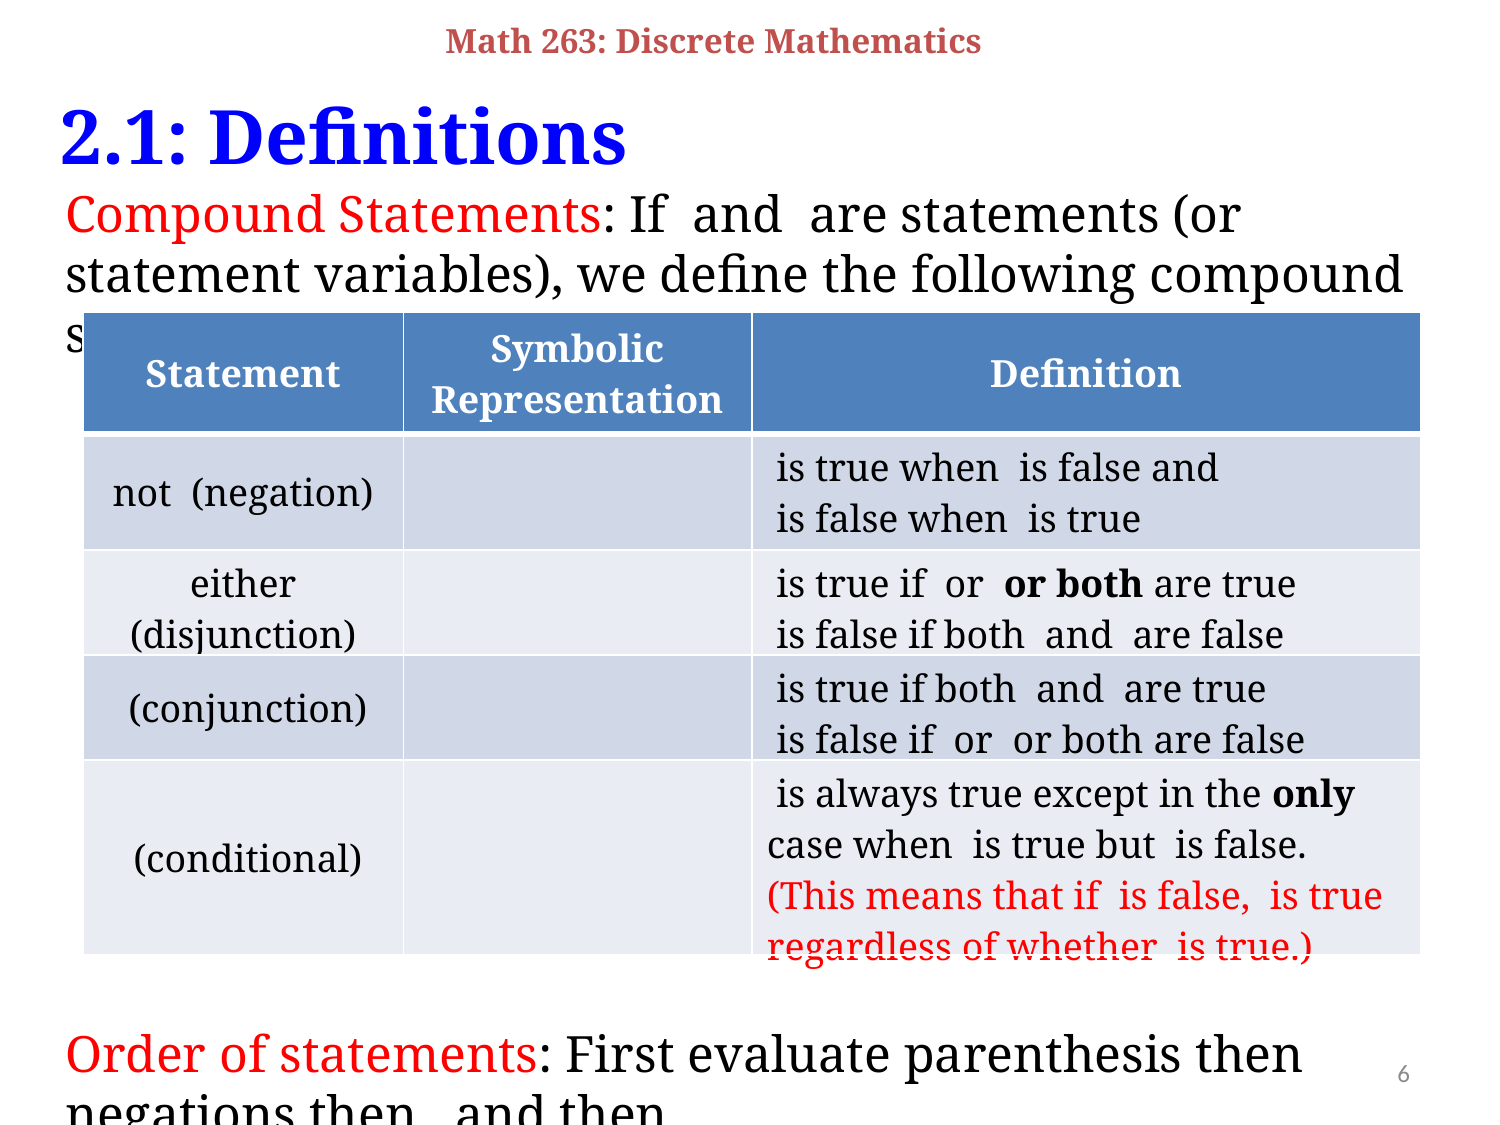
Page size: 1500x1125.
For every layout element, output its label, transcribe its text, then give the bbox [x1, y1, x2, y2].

slide_number 6 [1074, 1042, 1425, 1103]
text_box Math 263: Discrete Mathematics [40, 12, 1463, 68]
text_box 2.1: Definitions [45, 69, 1488, 188]
